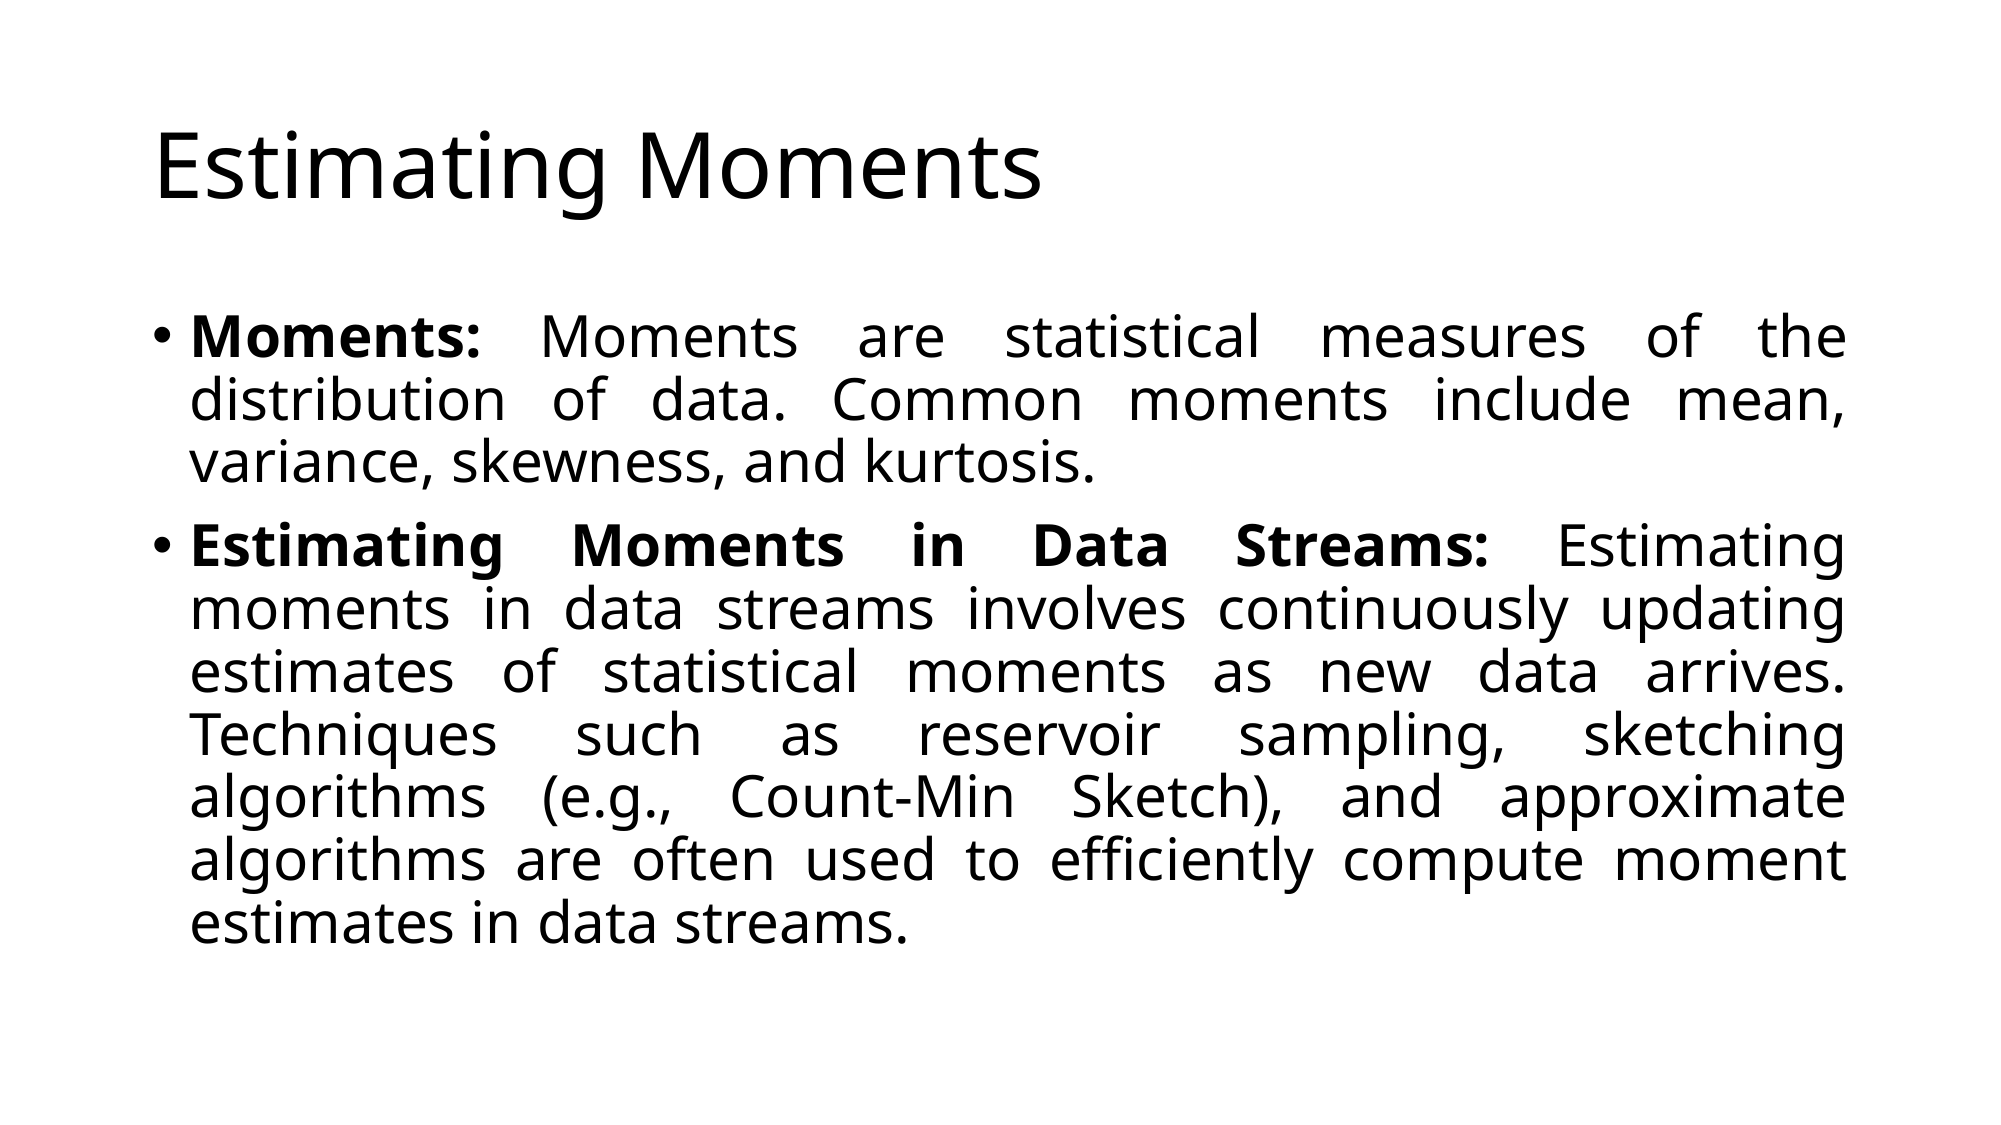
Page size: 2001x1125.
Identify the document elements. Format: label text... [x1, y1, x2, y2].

list Moments: Moments are statistical measures of the distribution of data. Common moments include mean, variance, skewness, and kurtosis. Estimating Moments in Data Streams: Estimating moments in data streams involves continuously updating estimates of statistical moments as new data arrives. Techniques such as reservoir sampling, sketching algorithms (e.g., Count-Min Sketch), and approximate algorithms are often used to efficiently compute moment estimates in data streams. [137, 299, 1863, 1014]
title Estimating Moments [137, 59, 1863, 278]
